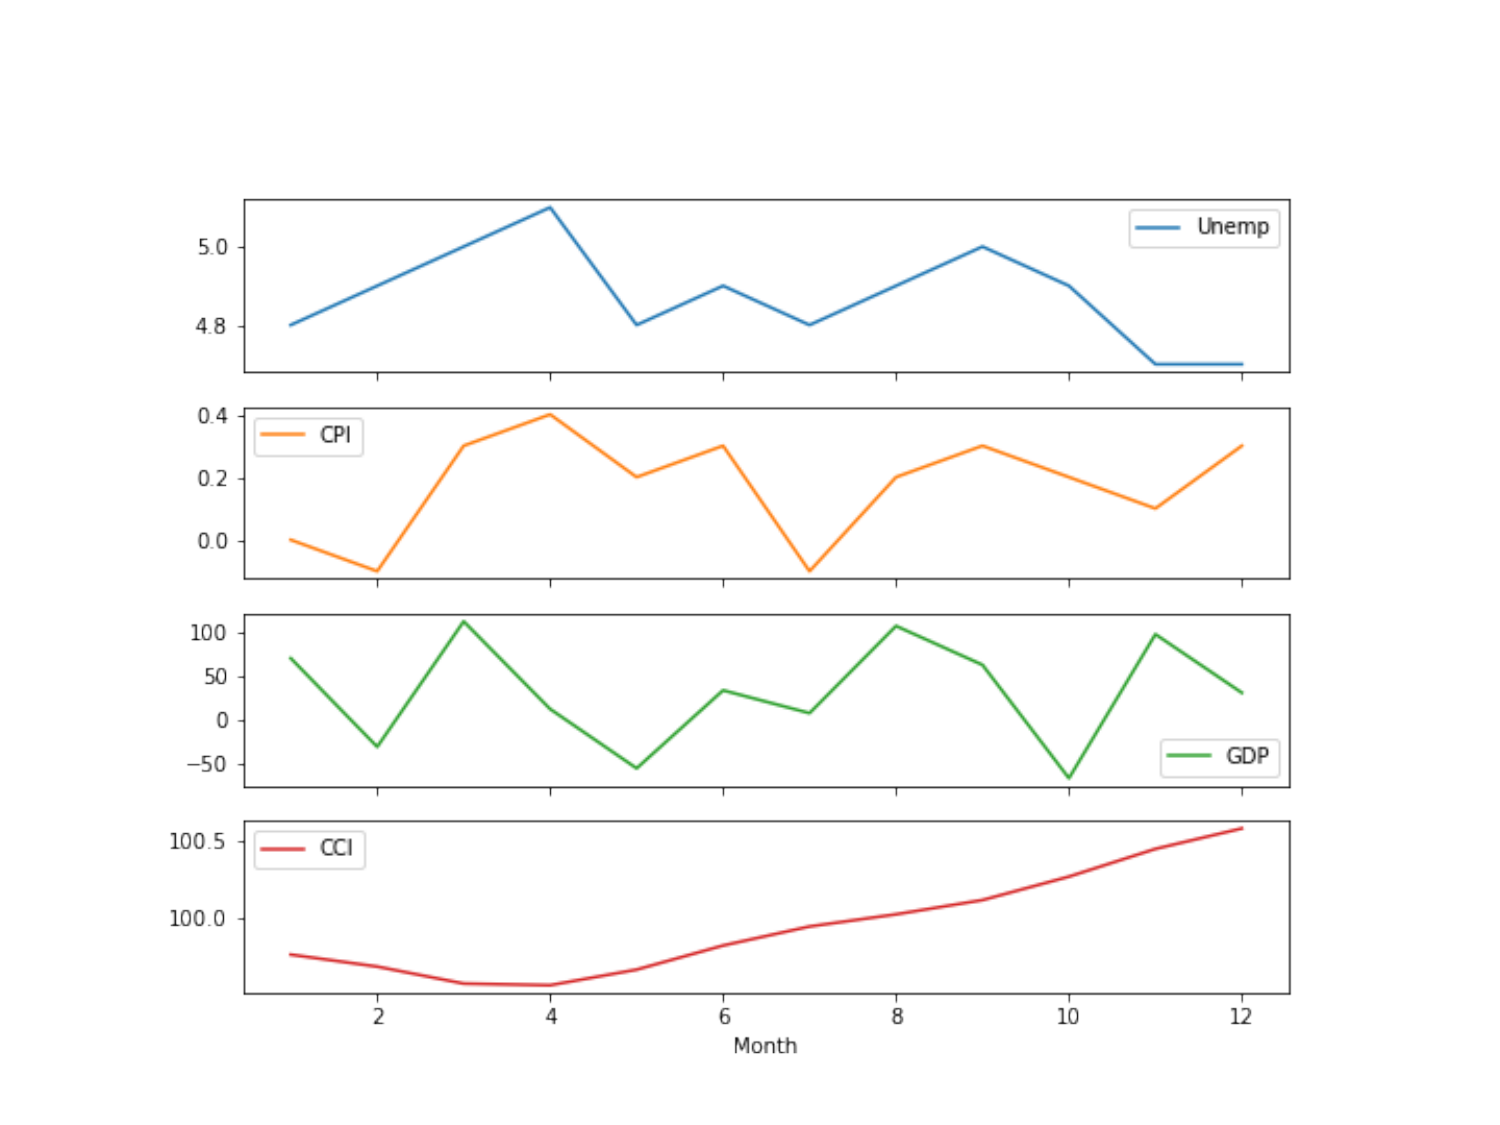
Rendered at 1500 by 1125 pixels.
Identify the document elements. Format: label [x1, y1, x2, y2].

picture [74, 74, 1426, 1125]
